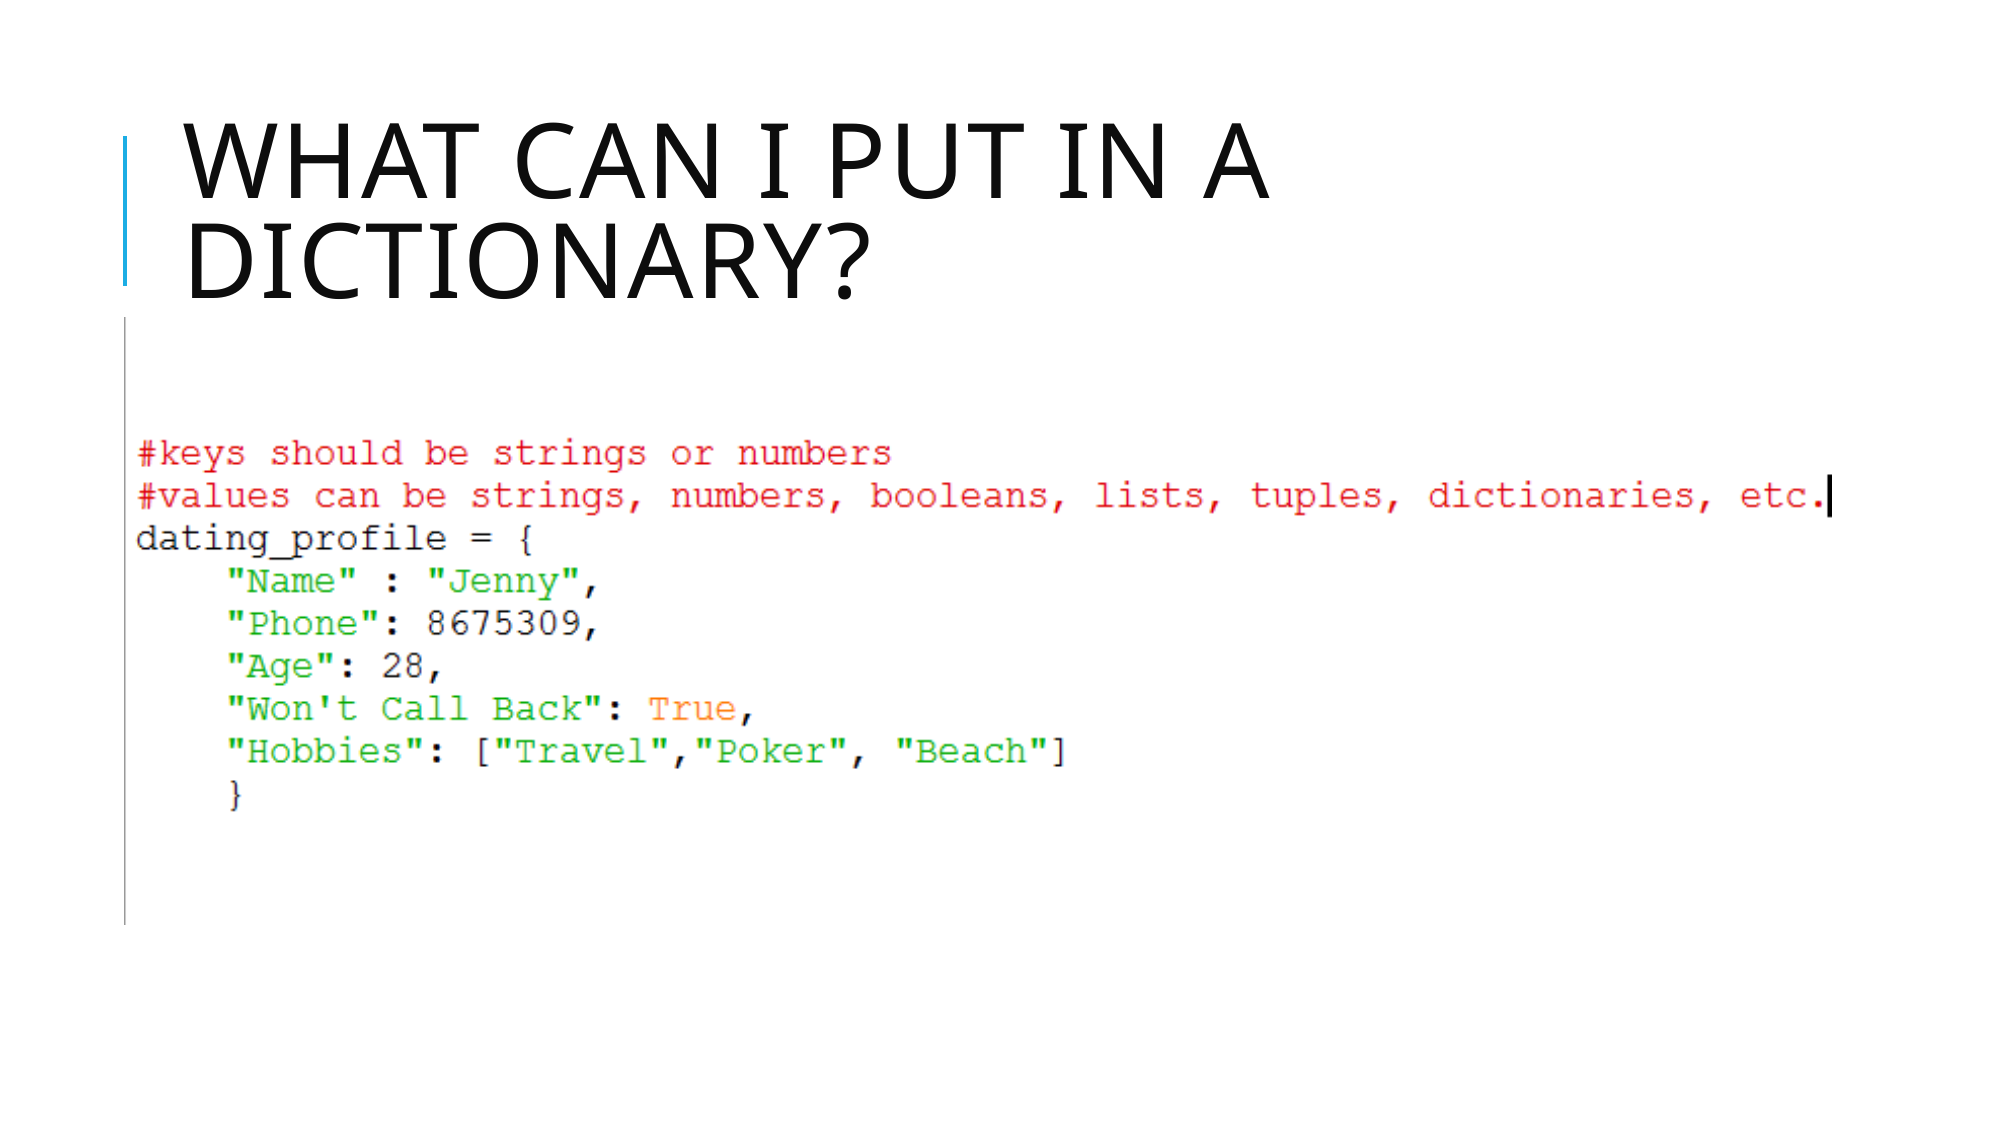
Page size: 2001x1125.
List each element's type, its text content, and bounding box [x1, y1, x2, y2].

title What can I put in a dictionary? [168, 96, 1763, 312]
picture [124, 317, 1833, 926]
